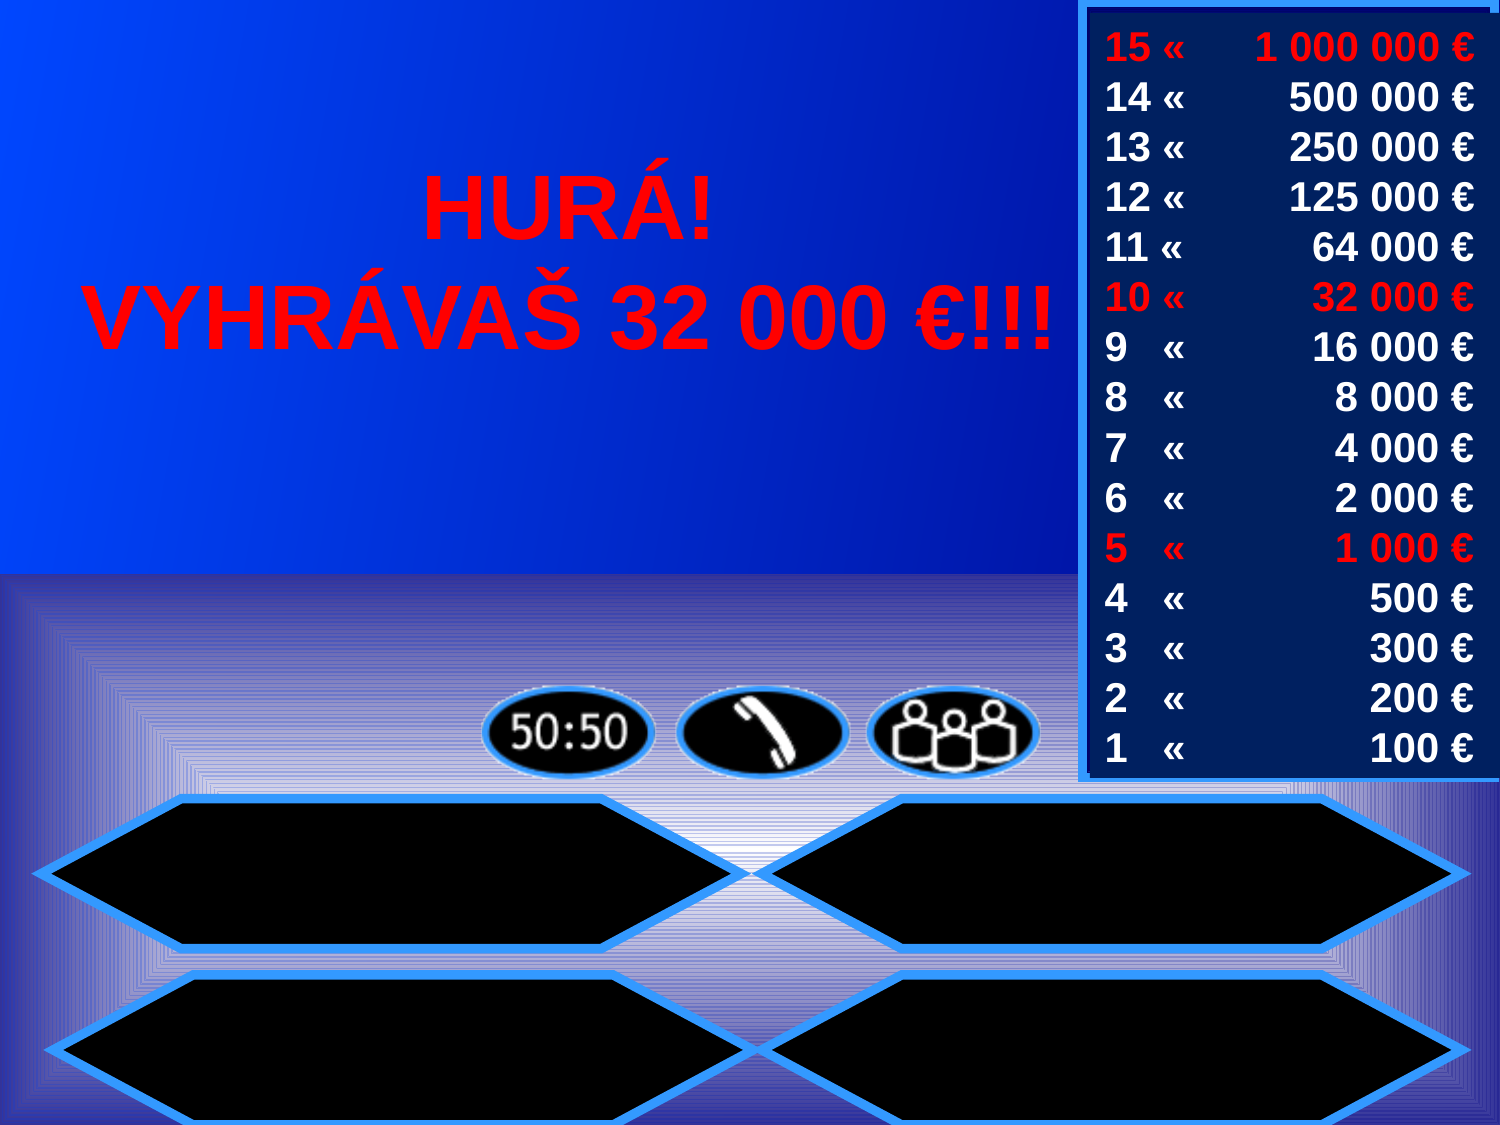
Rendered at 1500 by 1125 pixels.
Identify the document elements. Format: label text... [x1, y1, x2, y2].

picture [478, 680, 1051, 788]
text_box 15 « 1 000 000 € 14 « 500 000 € 13 « 250 000 € 12 « 125 000 € 11 « 64 000 € 10 « 32 000 € 9 « 16 000 € 8 « 8 000 € 7 « 4 000 € 6 « 2 000 € 5 « 1 000 € 4 « 500 € 3 « 300 € 2 « 200 € 1 « 100 € [1089, 12, 1500, 778]
title HURÁ! VYHRÁVAŠ 32 000 €!!! [0, 140, 1089, 329]
